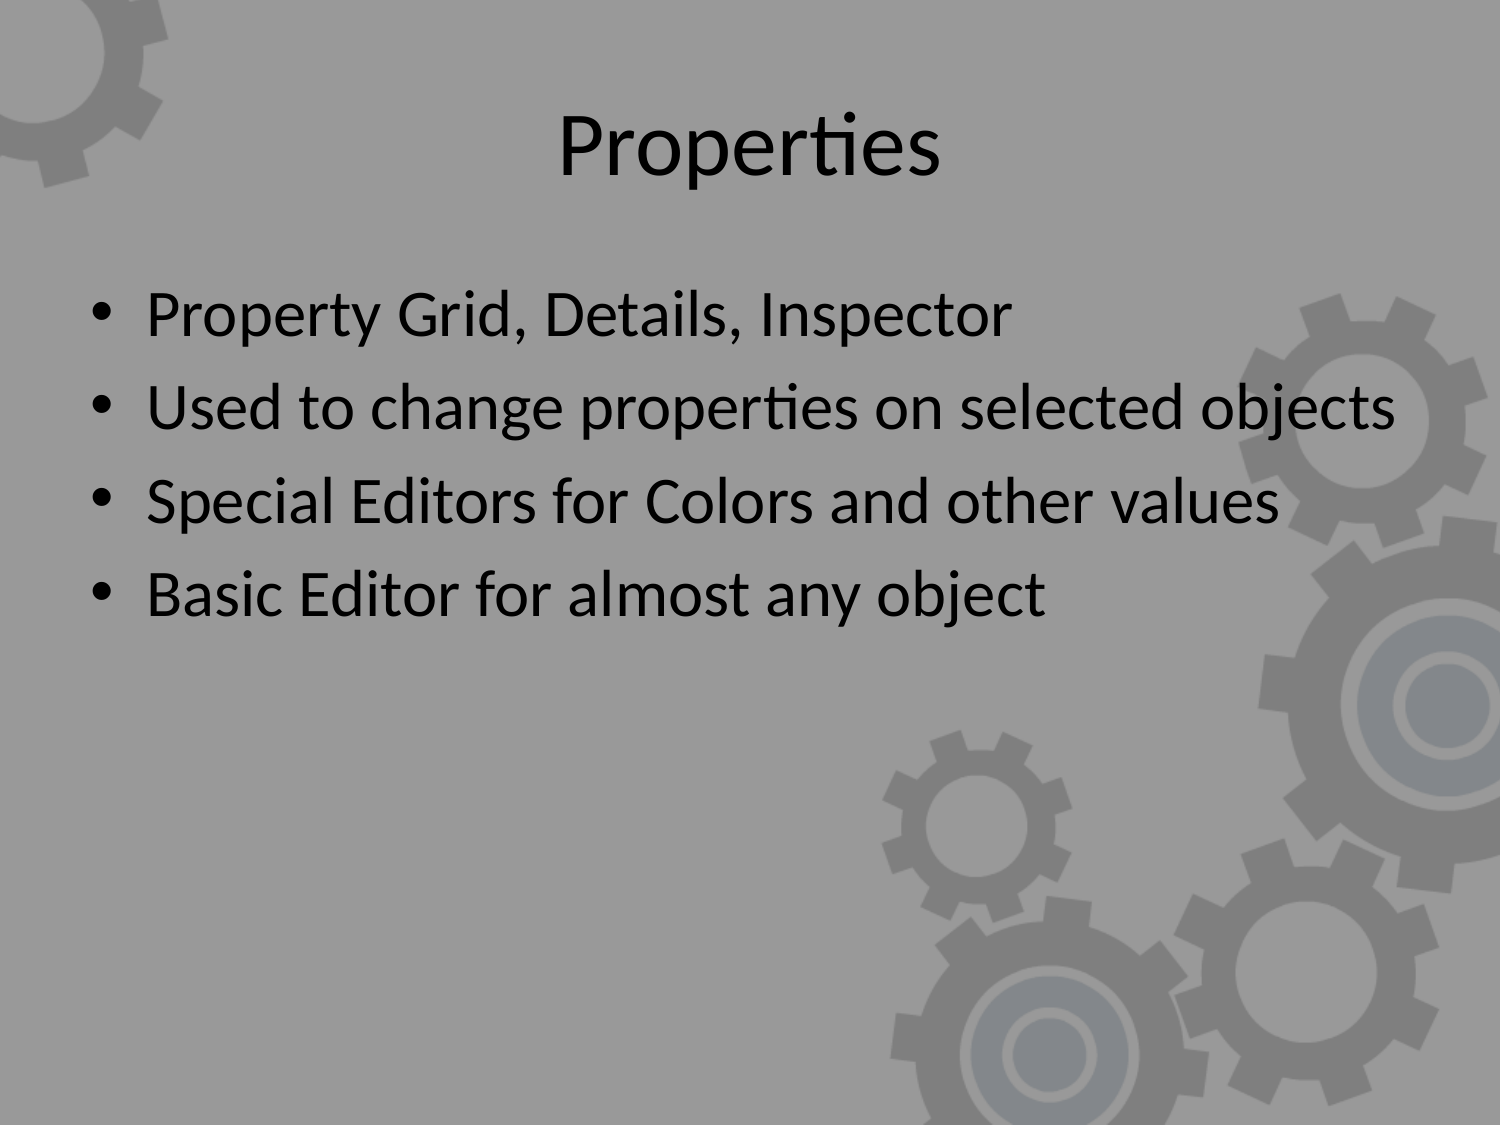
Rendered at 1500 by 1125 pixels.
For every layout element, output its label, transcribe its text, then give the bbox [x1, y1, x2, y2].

picture [0, 0, 1500, 1125]
list Property Grid, Details, Inspector Used to change properties on selected objects Special Editors for Colors and other values Basic Editor for almost any object [75, 262, 1425, 1005]
title Properties [75, 45, 1425, 233]
